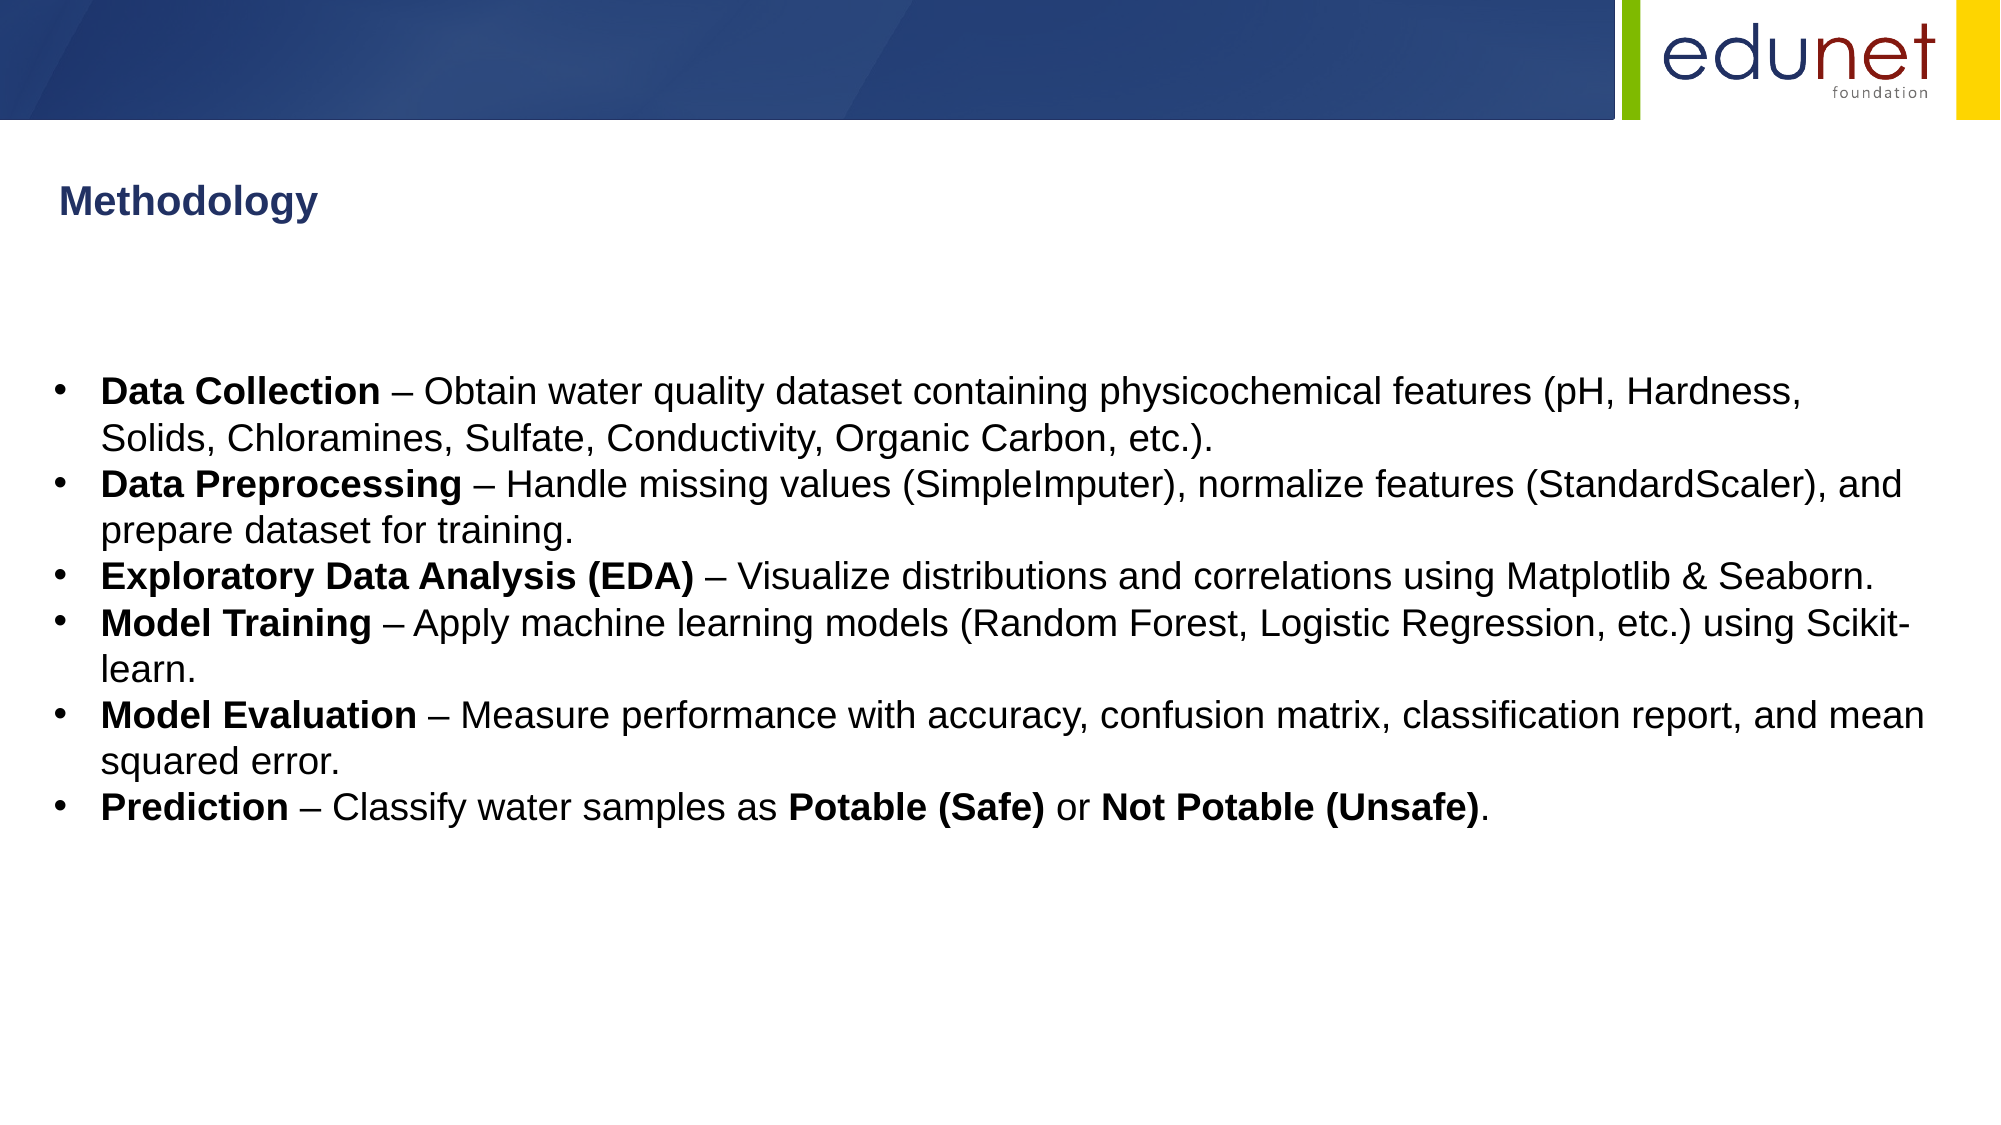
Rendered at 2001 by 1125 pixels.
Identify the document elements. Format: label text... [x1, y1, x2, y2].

text_box Data Collection – Obtain water quality dataset containing physicochemical features (pH, Hardness, Solids, Chloramines, Sulfate, Conductivity, Organic Carbon, etc.). Data Preprocessing – Handle missing values (SimpleImputer), normalize features (StandardScaler), and prepare dataset for training. Exploratory Data Analysis (EDA) – Visualize distributions and correlations using Matplotlib & Seaborn. Model Training – Apply machine learning models (Random Forest, Logistic Regression, etc.) using Scikit-learn. Model Evaluation – Measure performance with accuracy, confusion matrix, classification report, and mean squared error. Prediction – Classify water samples as Potable (Safe) or Not Potable (Unsafe). [38, 265, 1942, 883]
text_box Methodology [43, 166, 1045, 232]
picture [1652, 12, 1948, 108]
